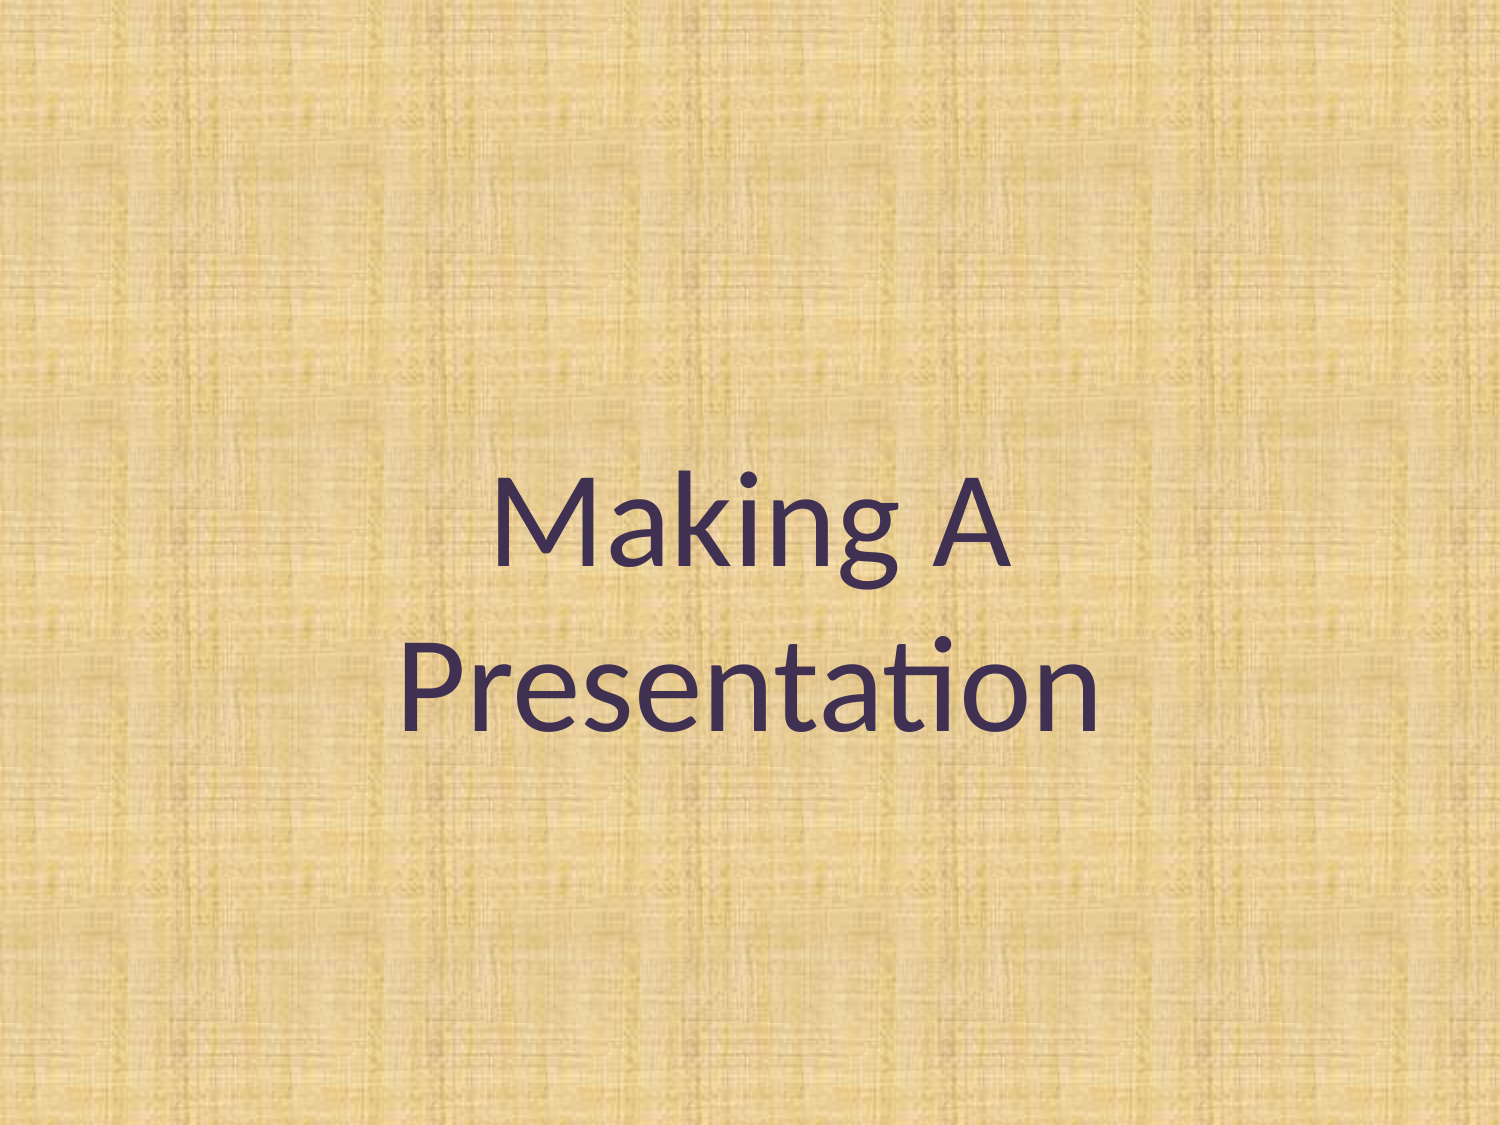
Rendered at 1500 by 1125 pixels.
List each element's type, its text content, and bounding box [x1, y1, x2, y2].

title Making A Presentation [112, 349, 1388, 838]
picture [0, 0, 1500, 1125]
